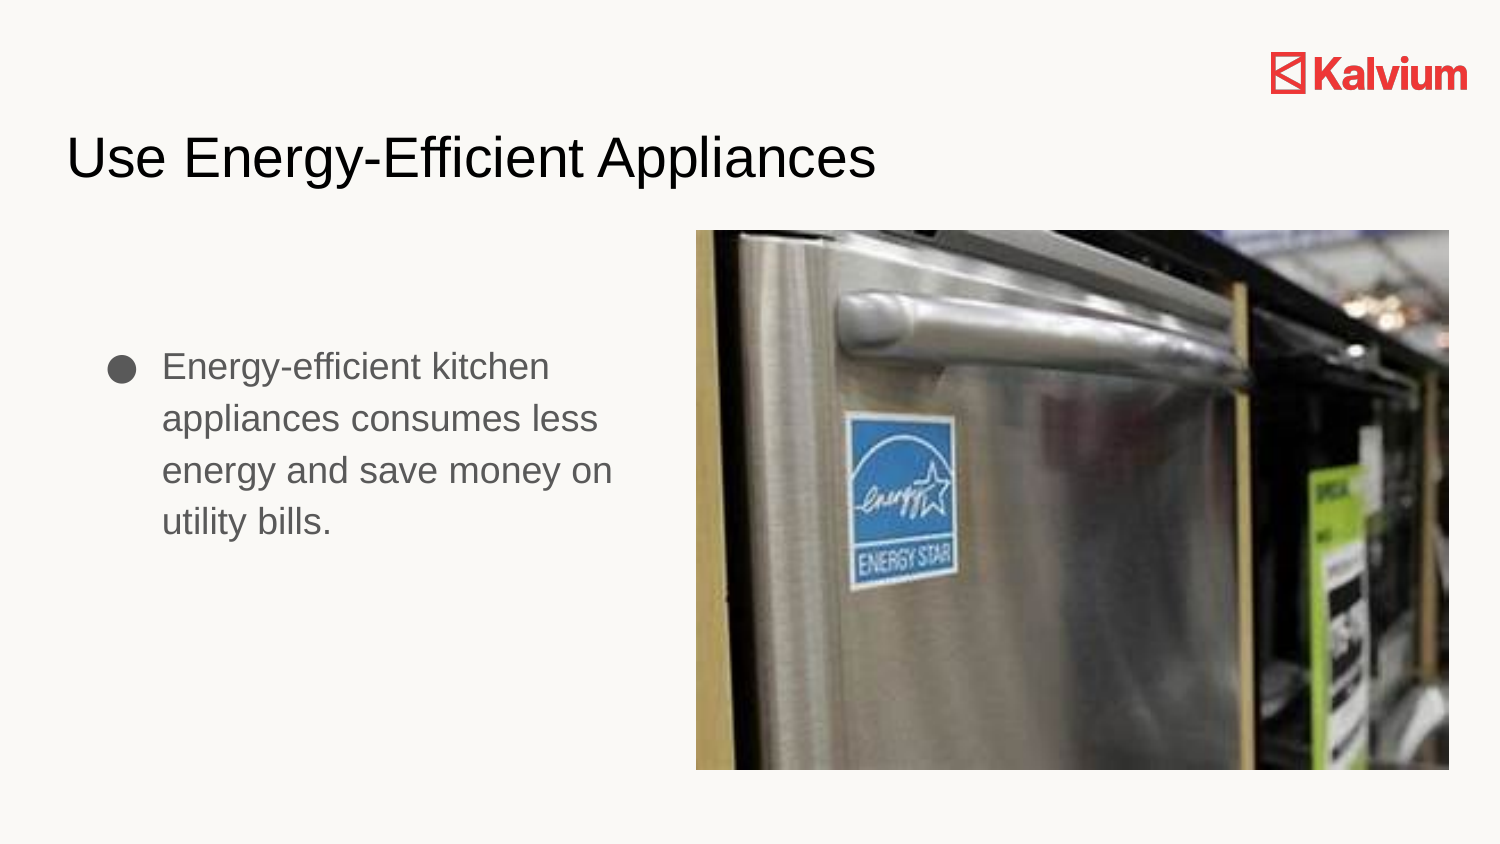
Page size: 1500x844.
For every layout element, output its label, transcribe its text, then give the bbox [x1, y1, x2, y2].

list Energy-efficient kitchen appliances consumes less energy and save money on utility bills. [71, 320, 690, 580]
picture [1271, 52, 1467, 94]
picture [696, 230, 1450, 770]
title Use Energy-Efficient Appliances [51, 110, 1449, 205]
